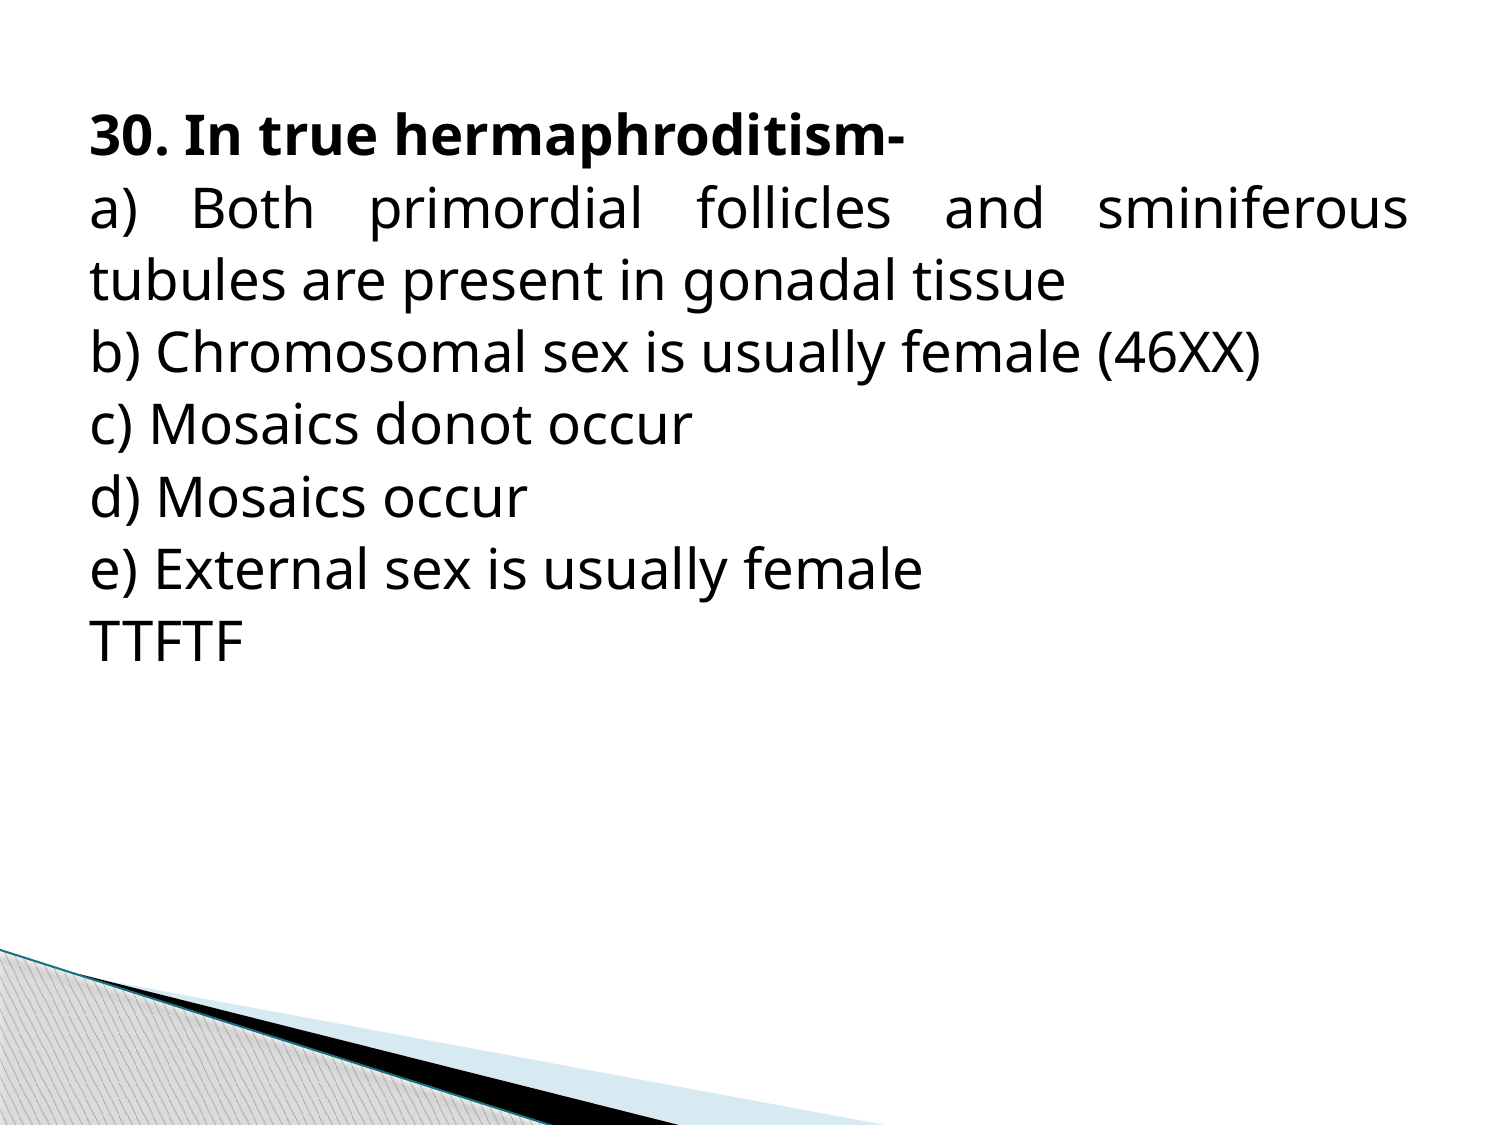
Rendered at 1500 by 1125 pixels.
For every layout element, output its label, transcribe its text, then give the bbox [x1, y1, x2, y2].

list 30. In true hermaphroditism- a) Both primordial follicles and sminiferous tubules are present in gonadal tissue b) Chromosomal sex is usually female (46XX) c) Mosaics donot occur d) Mosaics occur e) External sex is usually female TTFTF [75, 87, 1425, 1005]
